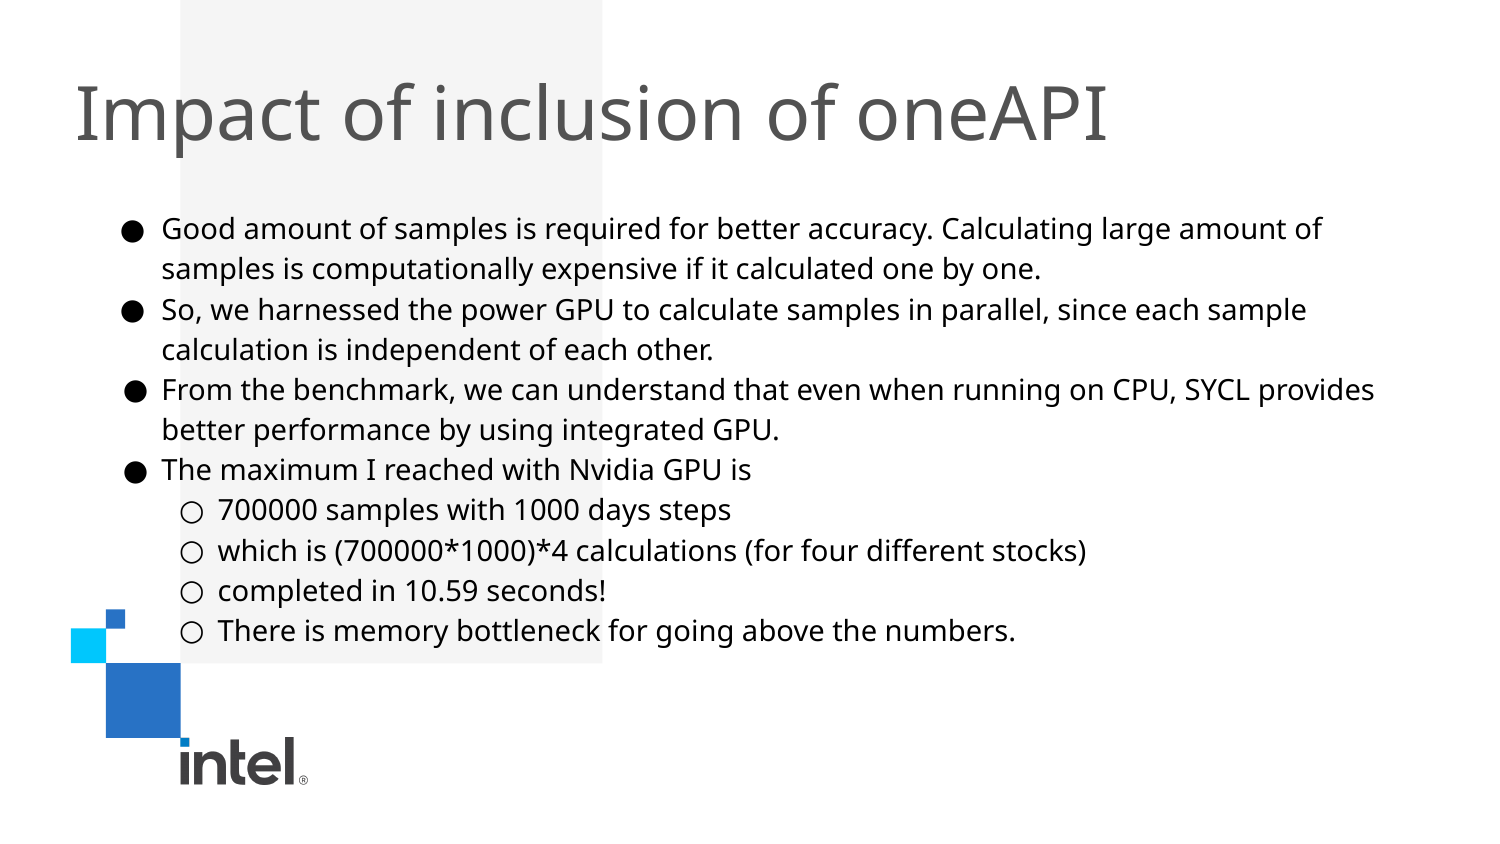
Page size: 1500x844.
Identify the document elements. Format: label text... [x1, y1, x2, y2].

text_box Good amount of samples is required for better accuracy. Calculating large amount of samples is computationally expensive if it calculated one by one. So, we harnessed the power GPU to calculate samples in parallel, since each sample calculation is independent of each other. From the benchmark, we can understand that even when running on CPU, SYCL provides better performance by using integrated GPU. The maximum I reached with Nvidia GPU is 700000 samples with 1000 days steps which is (700000*1000)*4 calculations (for four different stocks) completed in 10.59 seconds! There is memory bottleneck for going above the numbers. [93, 194, 1425, 659]
picture [180, 737, 308, 785]
title Impact of inclusion of oneAPI [75, 75, 1425, 217]
